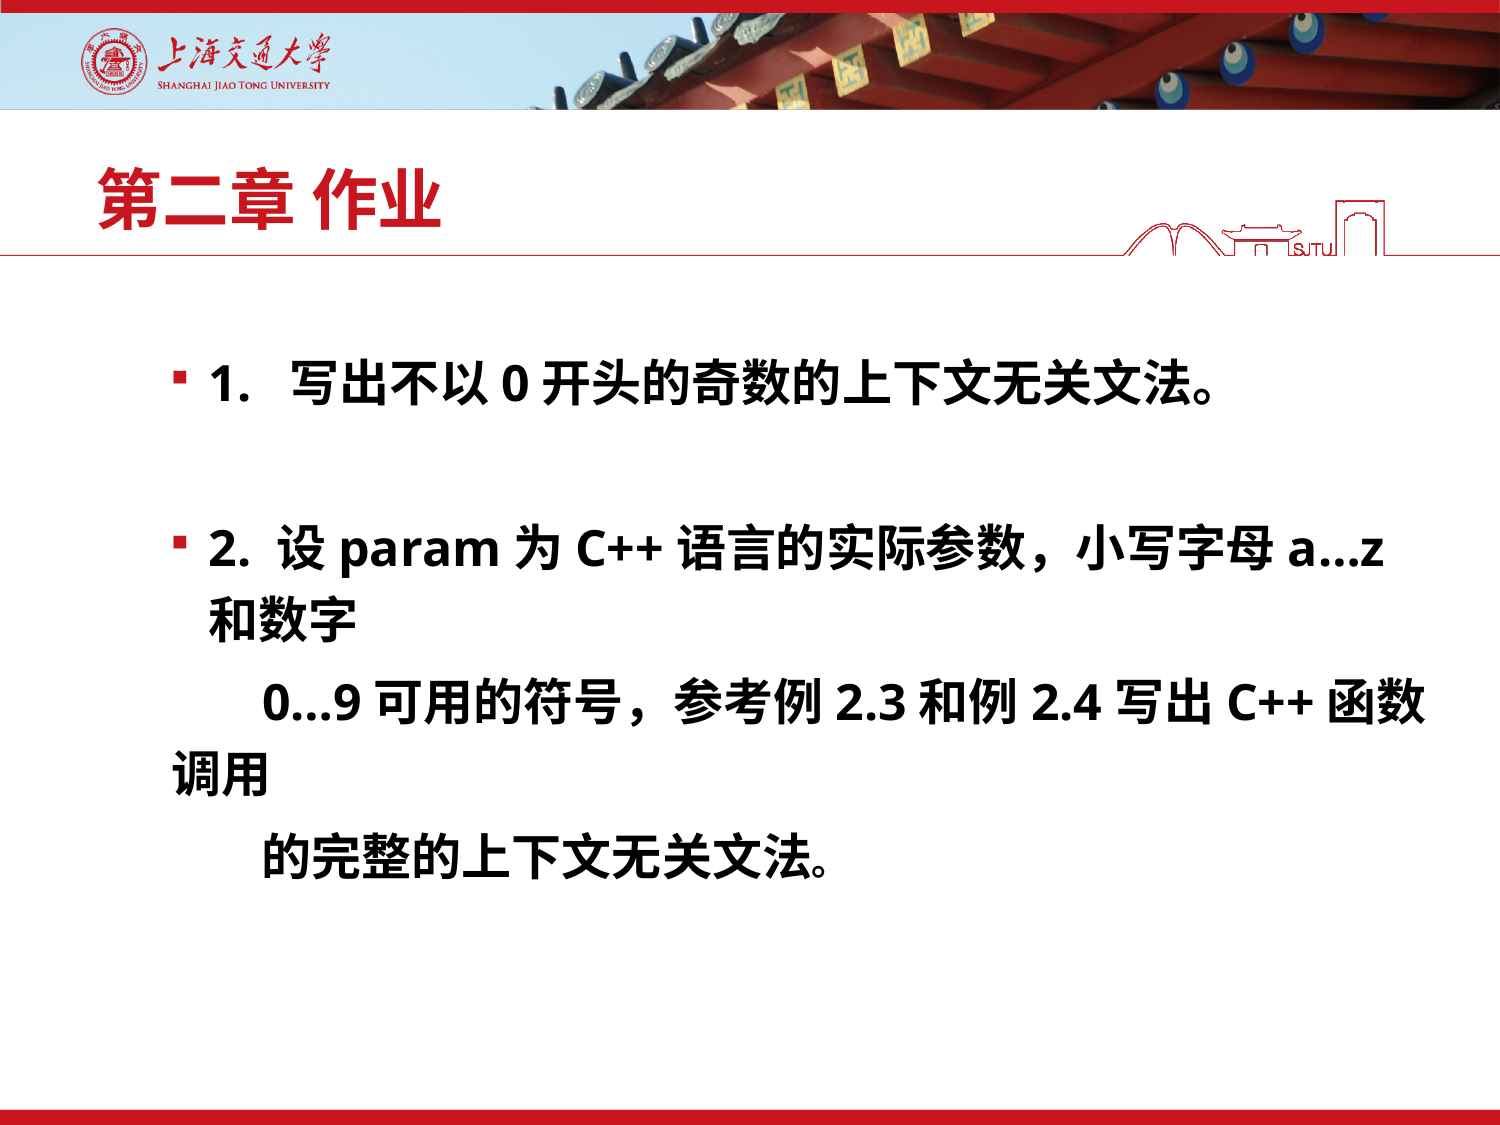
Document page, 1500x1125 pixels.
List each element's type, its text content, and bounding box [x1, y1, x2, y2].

list 1. 写出不以0开头的奇数的上下文无关文法。 2. 设param为C++语言的实际参数，小写字母a…z和数字 0…9可用的符号，参考例2.3和例2.4写出C++函数调用 的完整的上下文无关文法。 [81, 276, 1455, 1084]
picture [0, 200, 1500, 256]
title 第二章 作业 [81, 159, 1455, 254]
picture [0, 0, 1500, 110]
